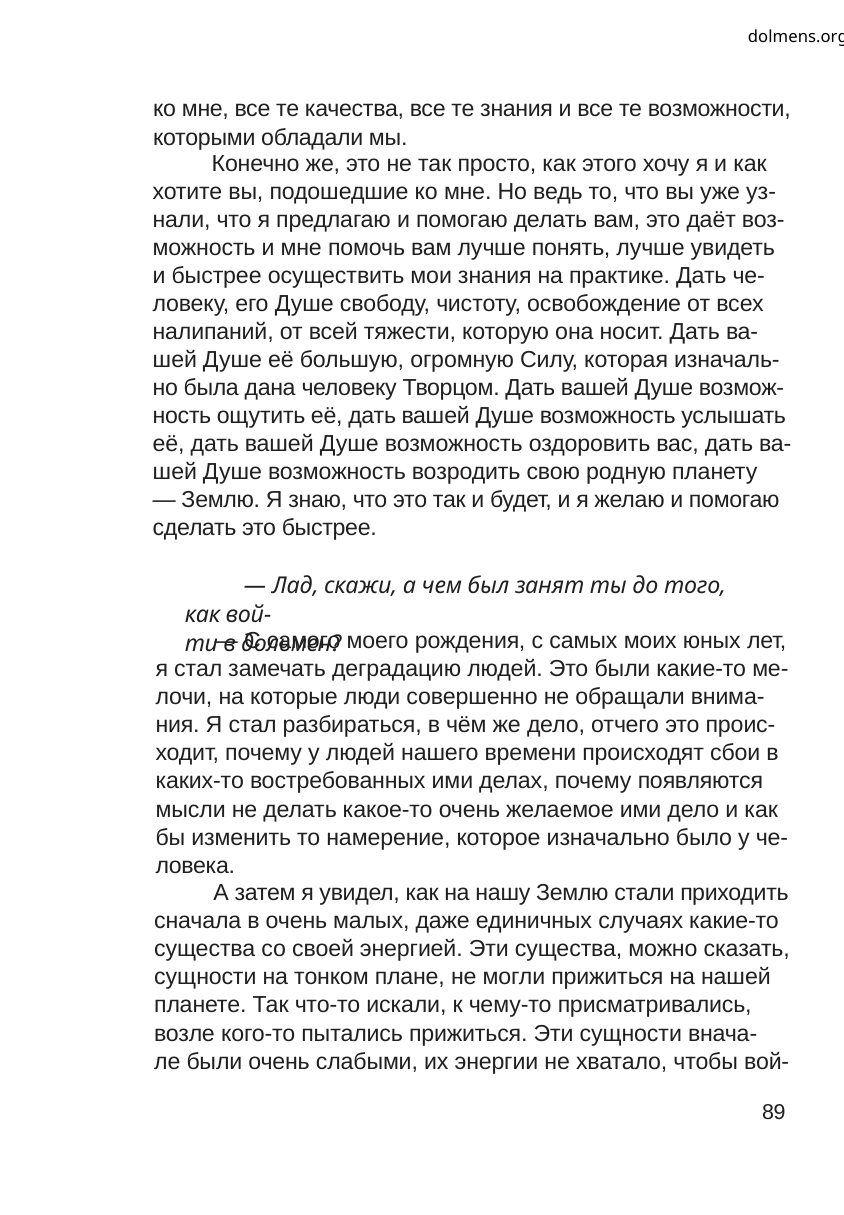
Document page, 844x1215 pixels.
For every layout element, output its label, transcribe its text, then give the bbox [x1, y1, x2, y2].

text_box 89 [762, 1097, 786, 1151]
text_box Конечно же, это не так просто, как этого хочу я и как хотите вы, подошедшие ко мне. Но ведь то, что вы уже уз- нали, что я предлагаю и помогаю делать вам, это даёт воз- можность и мне помочь вам лучше понять, лучше увидеть и быстрее осуществить мои знания на практике. Дать че- ловеку, его Душе свободу, чистоту, освобождение от всех налипаний, от всей тяжести, которую она носит. Дать ва- шей Душе её большую, огромную Силу, которая изначаль- но была дана человеку Творцом. Дать вашей Душе возмож- ность ощутить её, дать вашей Душе возможность услышать её, дать вашей Душе возможность оздоровить вас, дать ва- шей Душе возможность возродить свою родную планету — Землю. Я знаю, что это так и будет, и я желаю и помогаю сделать это быстрее. [152, 147, 791, 568]
text_box — Лад, скажи, а чем был занят ты до того, как вой- ти в дольмен? [184, 568, 759, 624]
text_box dolmens.org [747, 27, 844, 66]
text_box — С самого моего рождения, с самых моих юных лет, я стал замечать деградацию людей. Это были какие-то ме- лочи, на которые люди совершенно не обращали внима- ния. Я стал разбираться, в чём же дело, отчего это проис- ходит, почему у людей нашего времени происходят сбои в каких-то востребованных ими делах, почему появляются мысли не делать какое-то очень желаемое ими дело и как бы изменить то намерение, которое изначально было у че- ловека. [155, 624, 788, 877]
text_box ко мне, все те качества, все те знания и все те возможности, которыми обладали мы. [153, 91, 791, 147]
text_box А затем я увидел, как на нашу Землю стали приходить сначала в очень малых, даже единичных случаях какие-то существа со своей энергией. Эти существа, можно сказать, сущности на тонком плане, не могли прижиться на нашей планете. Так что-то искали, к чему-то присматривались, возле кого-то пытались прижиться. Эти сущности внача- ле были очень слабыми, их энергии не хватало, чтобы вой- [154, 877, 790, 1102]
